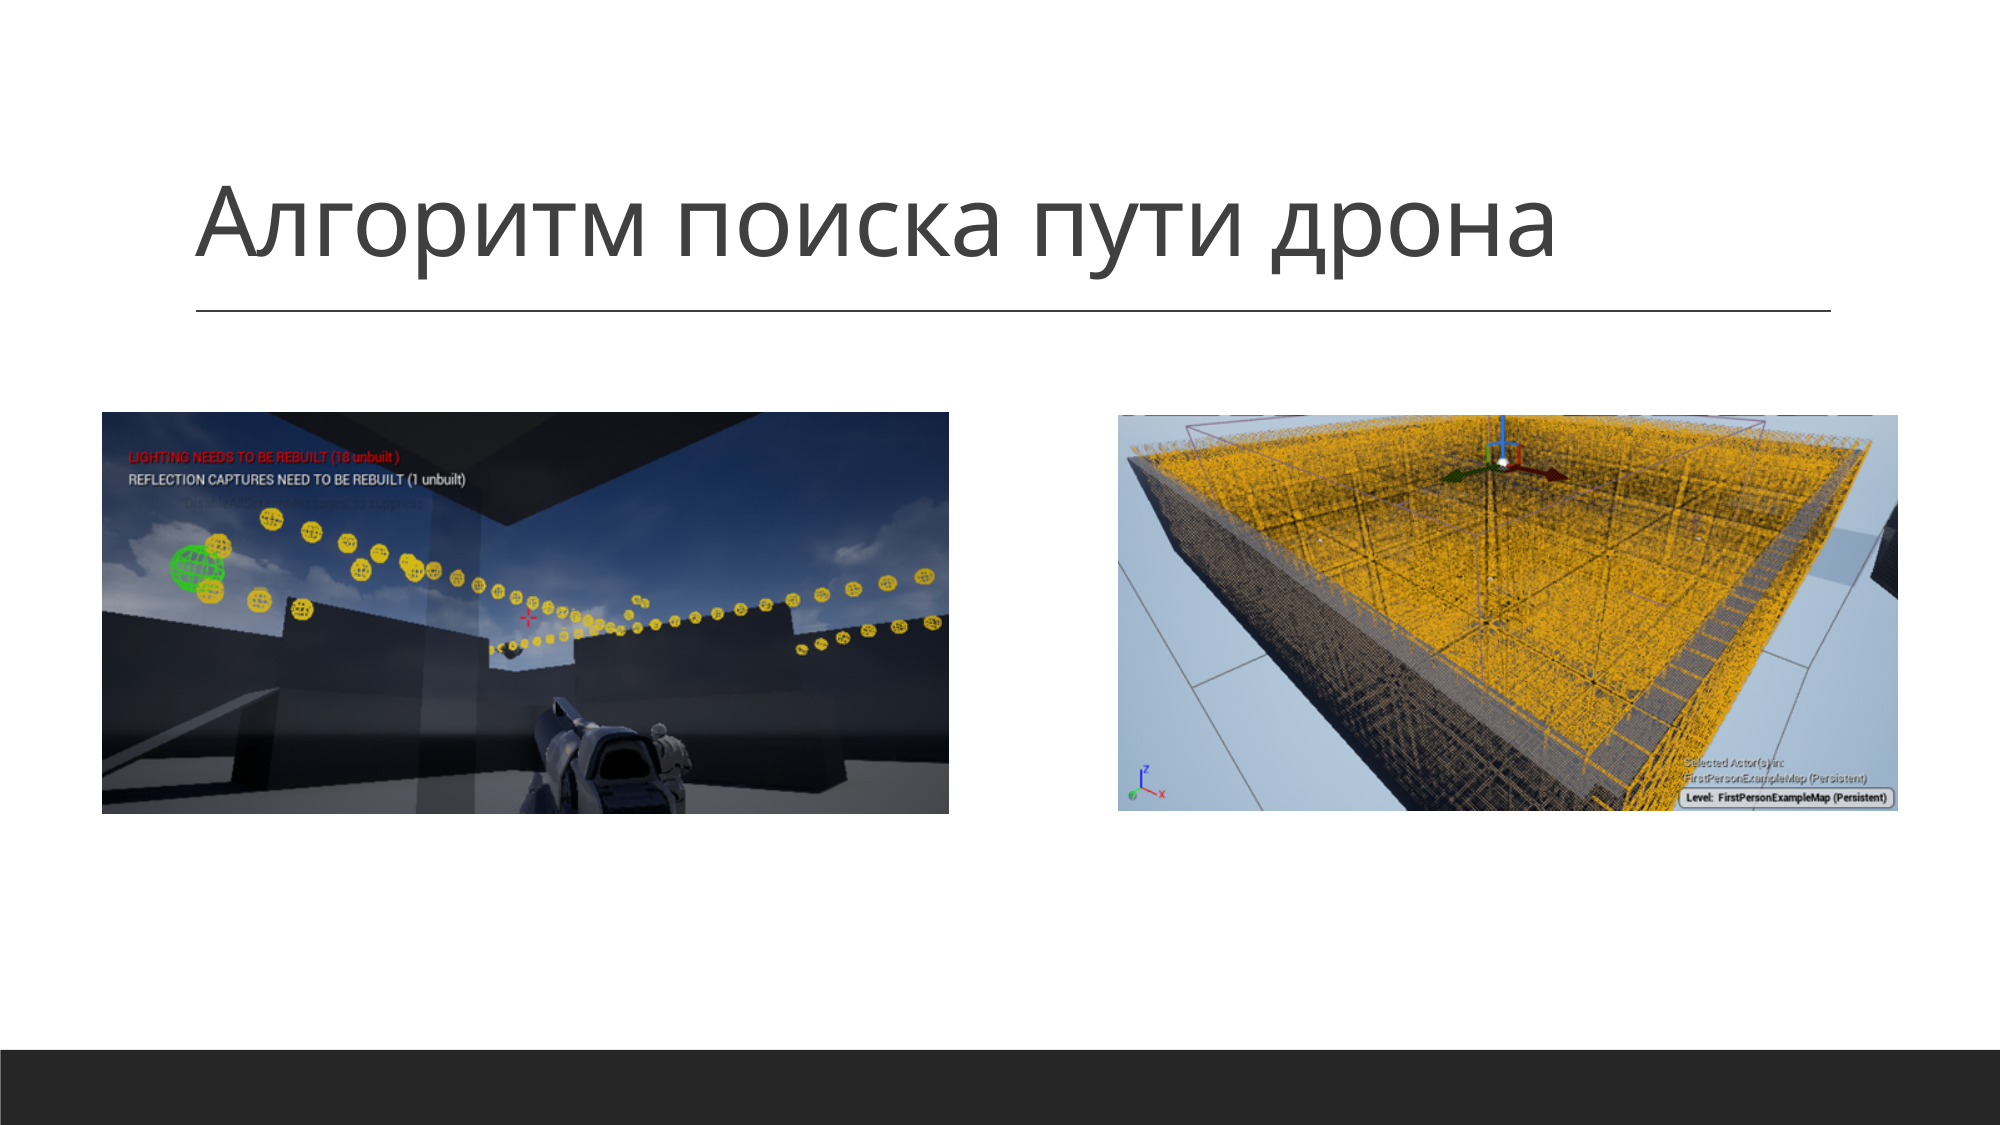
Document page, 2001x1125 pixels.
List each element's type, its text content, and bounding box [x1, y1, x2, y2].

picture [1118, 414, 1898, 812]
title Алгоритм поиска пути дрона [180, 47, 1830, 285]
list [101, 411, 950, 814]
